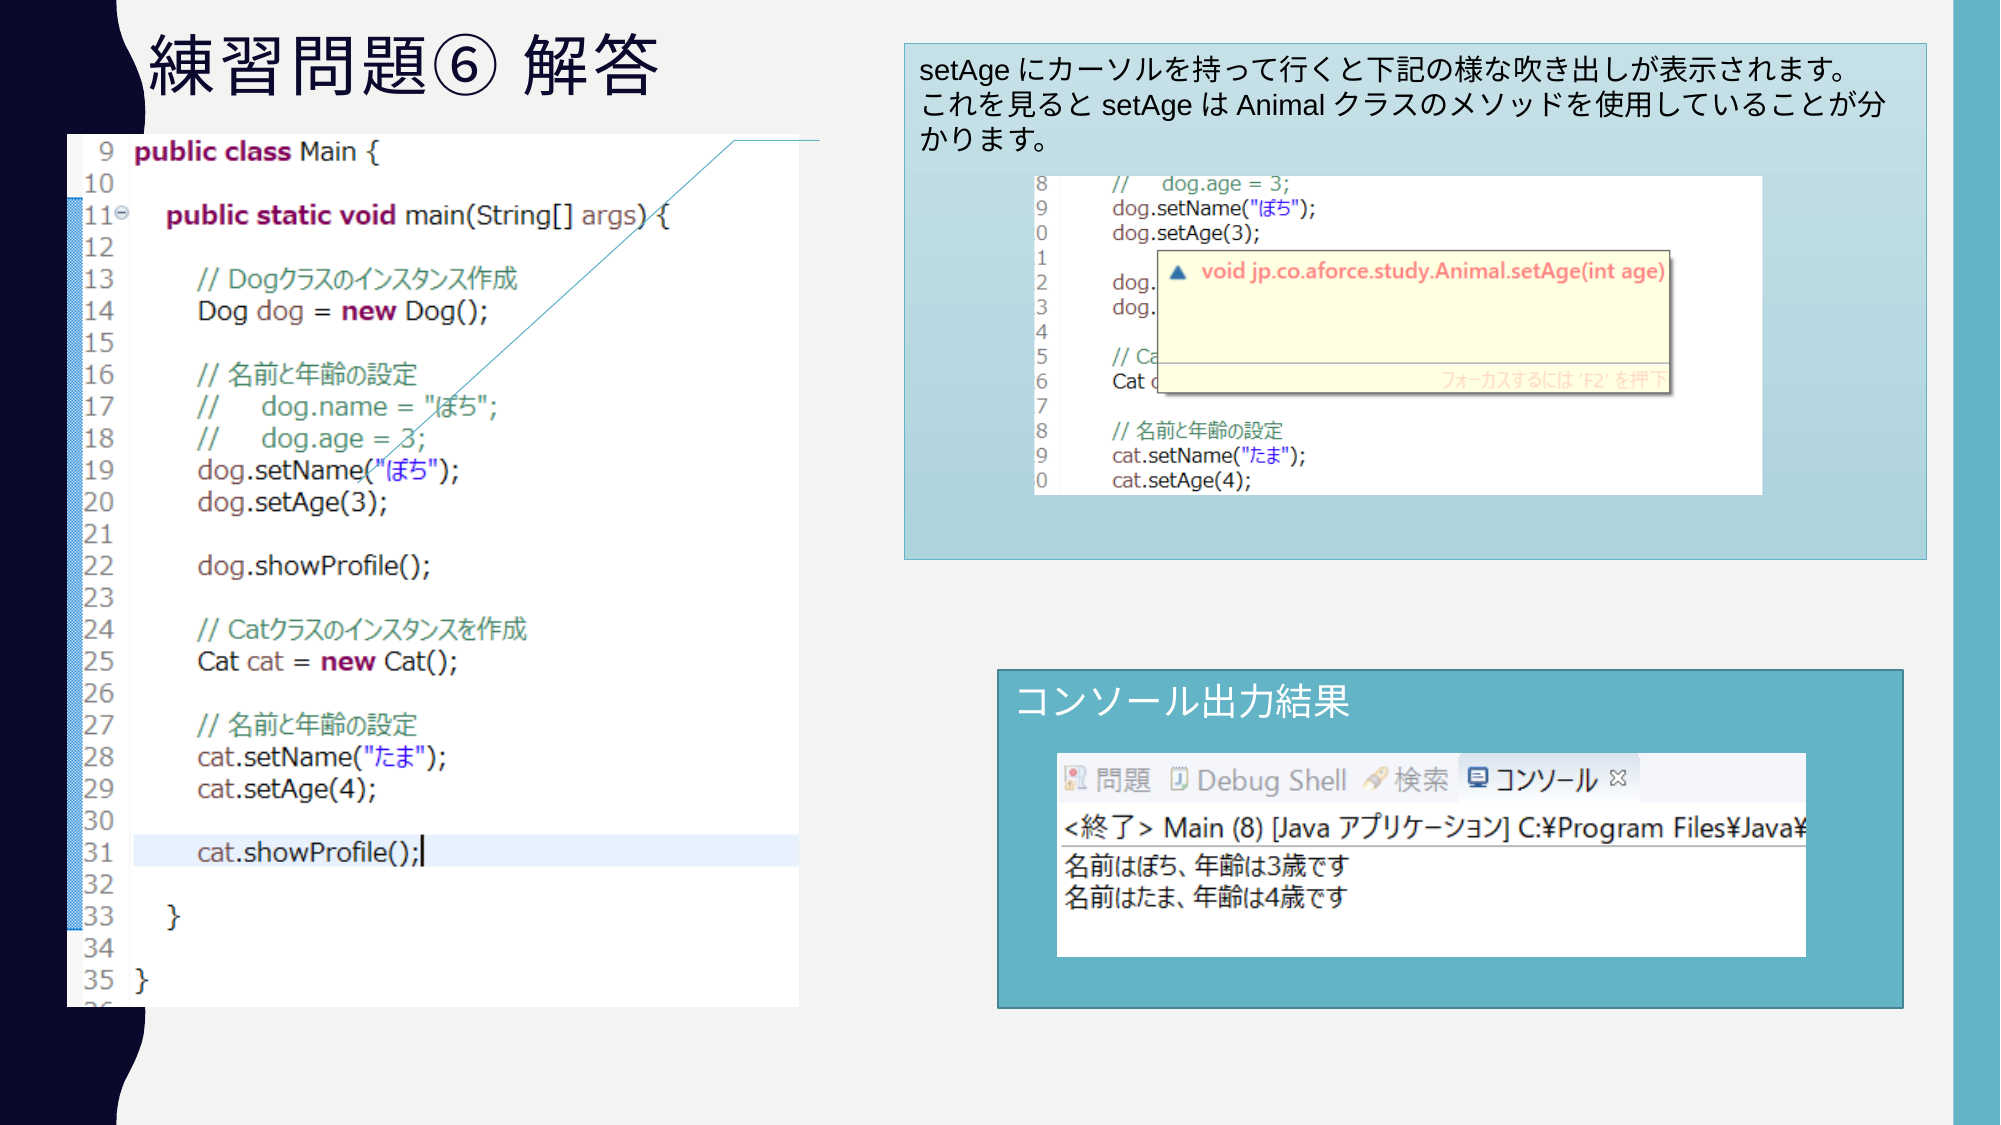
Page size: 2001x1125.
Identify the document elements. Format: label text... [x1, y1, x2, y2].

text_box コンソール出力結果 [997, 669, 1904, 1009]
text_box setAgeにカーソルを持って行くと下記の様な吹き出しが表示されます。 これを見るとsetAgeはAnimalクラスのメソッドを使用していることが分かります。 [904, 43, 1927, 560]
picture [1034, 176, 1763, 495]
picture [67, 134, 799, 1007]
picture [1056, 753, 1806, 957]
title 練習問題⑥ 解答 [133, 25, 1804, 270]
